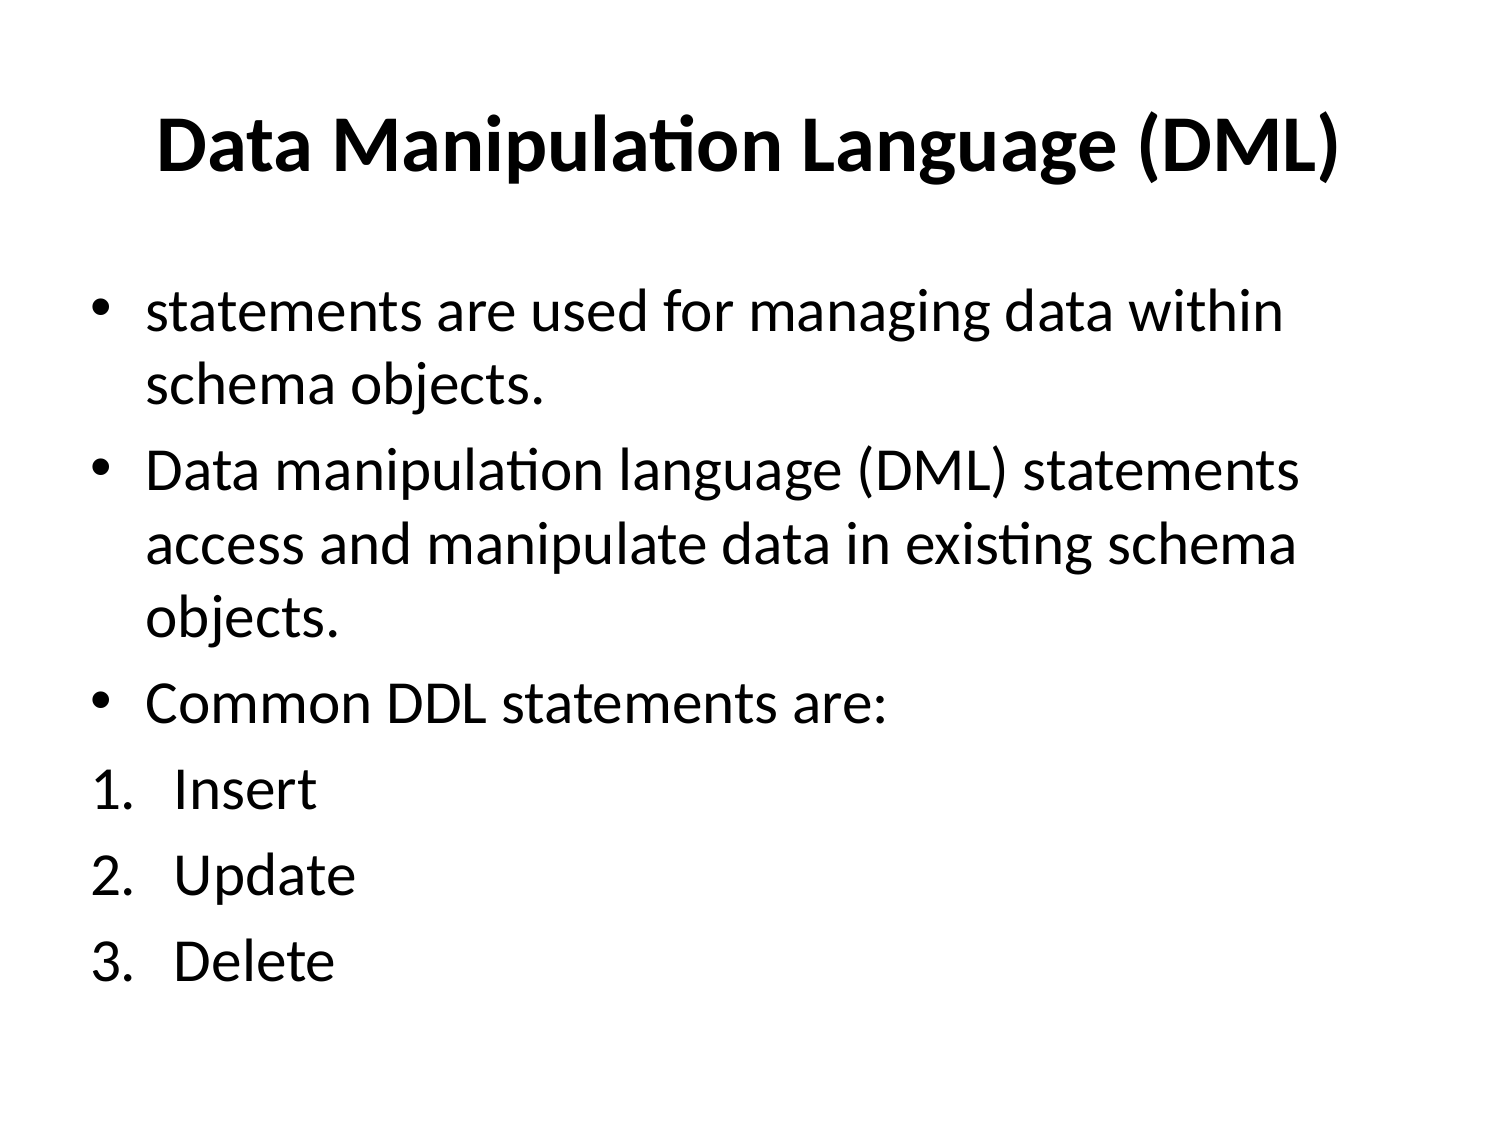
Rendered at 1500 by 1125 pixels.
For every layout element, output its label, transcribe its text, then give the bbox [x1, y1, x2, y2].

list statements are used for managing data within schema objects. Data manipulation language (DML) statements access and manipulate data in existing schema objects. Common DDL statements are: Insert Update Delete [75, 262, 1425, 1005]
title Data Manipulation Language (DML) [75, 45, 1425, 233]
